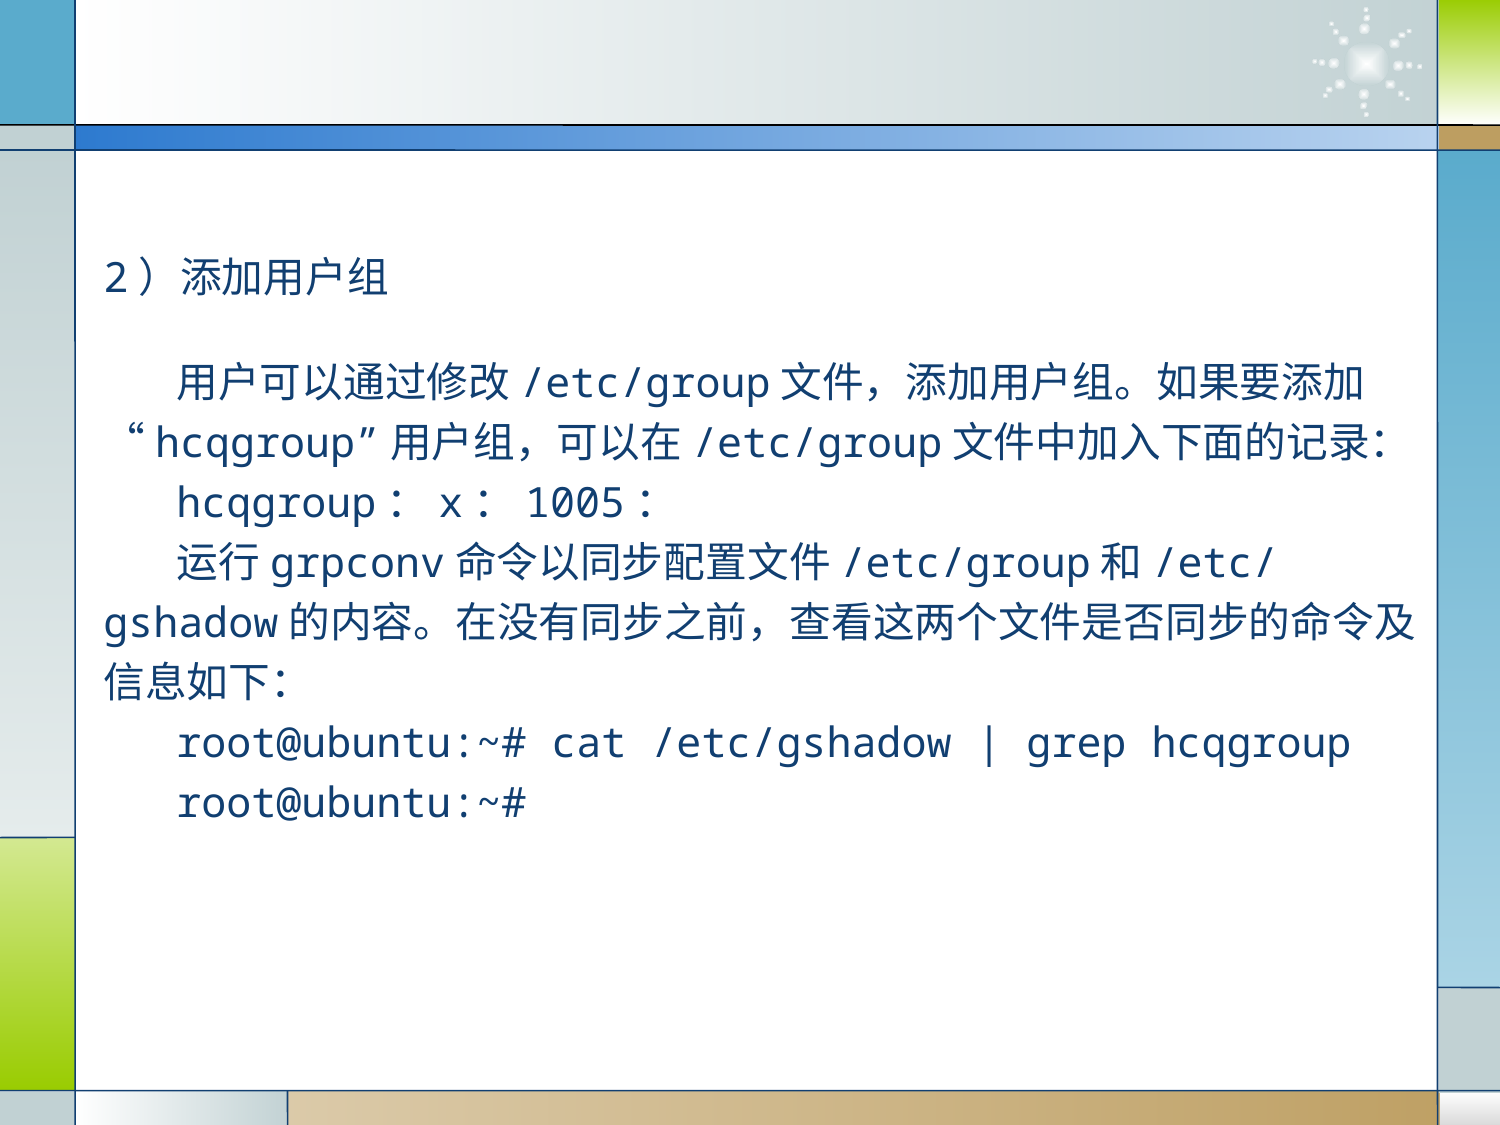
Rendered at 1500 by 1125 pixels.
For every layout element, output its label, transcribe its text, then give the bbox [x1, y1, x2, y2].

text_box 2）添加用户组 用户可以通过修改/etc/group文件，添加用户组。如果要添加“hcqgroup”用户组，可以在/etc/group文件中加入下面的记录： hcqgroup：x：1005： 运行grpconv命令以同步配置文件/etc/group和/etc/gshadow的内容。在没有同步之前，查看这两个文件是否同步的命令及信息如下： root@ubuntu:~# cat /etc/gshadow | grep hcqgroup root@ubuntu:~# [88, 243, 1448, 894]
